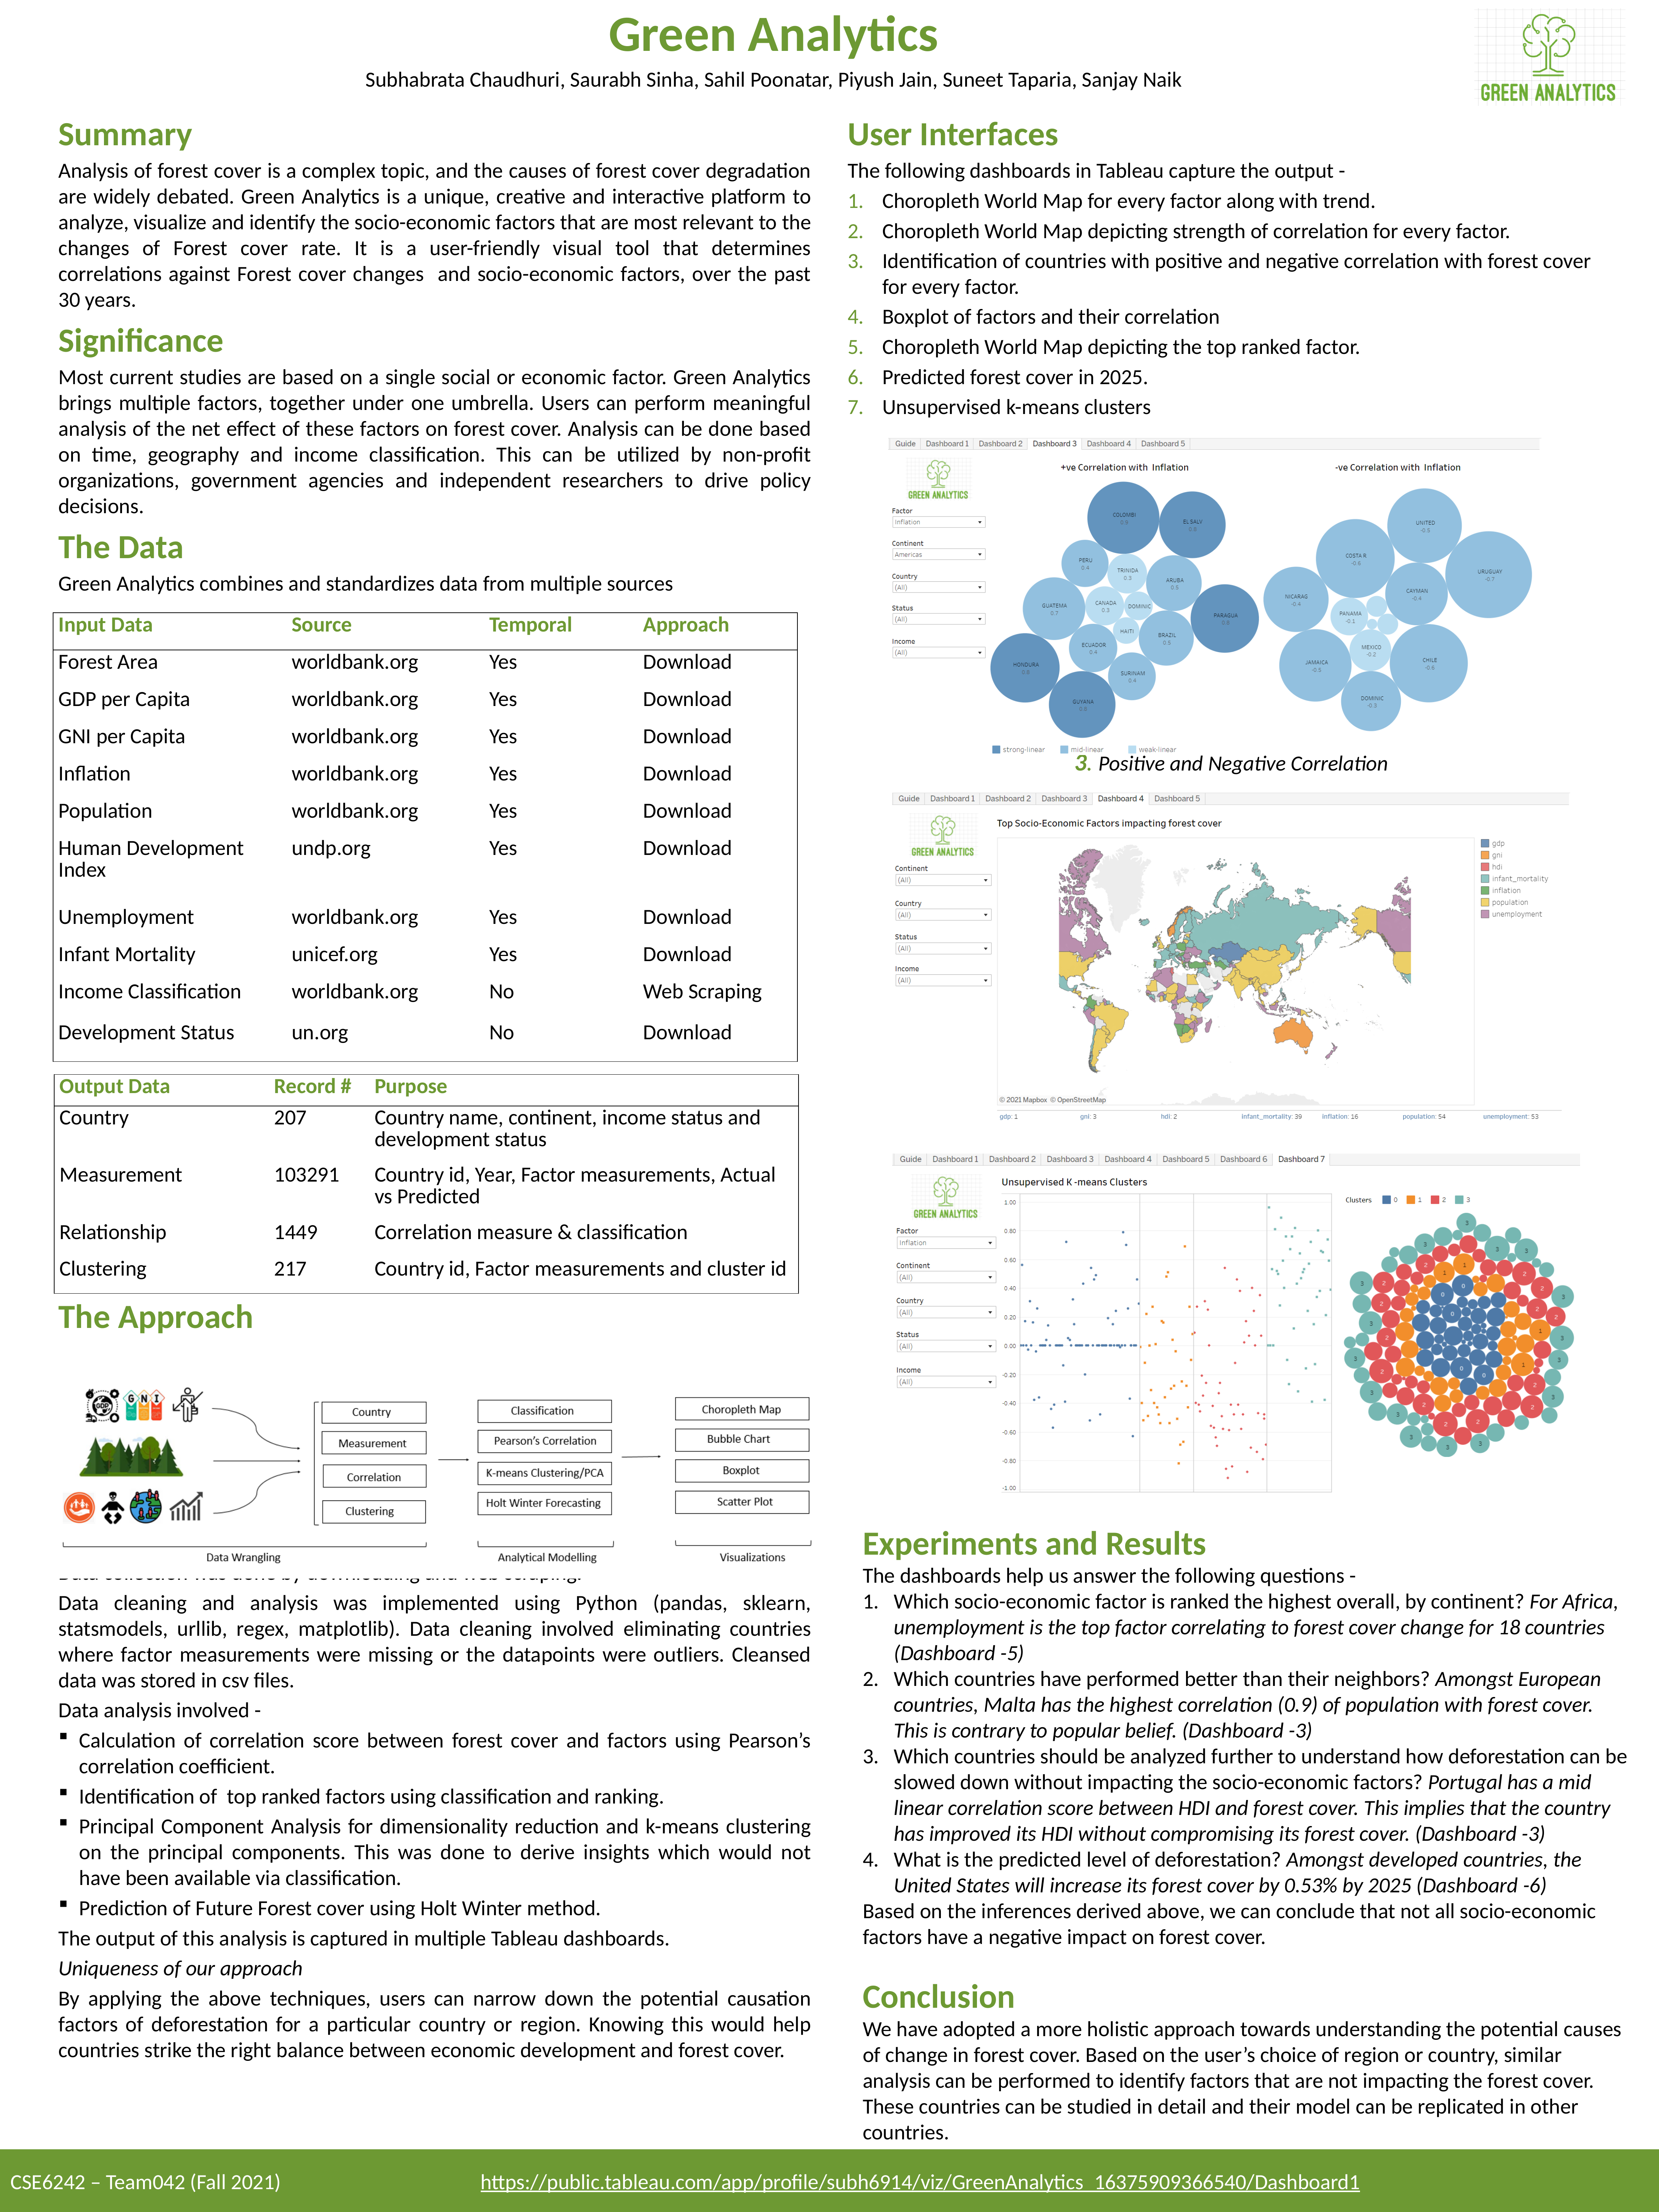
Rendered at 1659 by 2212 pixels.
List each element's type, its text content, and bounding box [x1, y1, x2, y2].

table_cell Country name, continent, income status and development status [369, 1106, 798, 1163]
table_cell Download [638, 905, 797, 942]
table_cell un.org [286, 1020, 484, 1061]
table_cell Download [638, 837, 797, 905]
table_cell Country id, Factor measurements and cluster id [369, 1257, 798, 1293]
table_header Purpose [369, 1075, 798, 1106]
table_cell Measurement [55, 1163, 269, 1220]
table_cell Income Classification [53, 980, 286, 1020]
table_cell Forest Area [53, 650, 286, 687]
table_cell Inflation [53, 762, 286, 799]
table_cell Download [638, 687, 797, 724]
table_cell Download [638, 724, 797, 762]
table_cell Clustering [55, 1257, 269, 1293]
text_box Summary Analysis of forest cover is a complex topic, and the causes of forest cover degradation are widely debated. Green Analytics is a unique, creative and interactive platform to analyze, visualize and identify the socio-economic factors that are most relevant to the changes of Forest cover rate. It is a user-friendly visual tool that determines correlations against Forest cover changes and socio-economic factors, over the past 30 years. Significance Most current studies are based on a single social or economic factor. Green Analytics brings multiple factors, together under one umbrella. Users can perform meaningful analysis of the net effect of these factors on forest cover. Analysis can be done based on time, geography and income classification. This can be utilized by non-profit organizations, government agencies and independent researchers to drive policy decisions. The Data Green Analytics combines and standardizes data from multiple sources The Approach Data collection was done by downloading and web scraping. Data cleaning and analysis was implemented using Python (pandas, sklearn, statsmodels, urllib, regex, matplotlib). Data cleaning involved eliminating countries where factor measurements were missing or the datapoints were outliers. Cleansed data was stored in csv files. Data analysis involved - Calculation of correlation score between forest cover and factors using Pearson’s correlation coefficient. Identification of top ranked factors using classification and ranking. Principal Component Analysis for dimensionality reduction and k-means clustering on the principal components. This was done to derive insights which would not have been available via classification. Prediction of Future Forest cover using Holt Winter method. The output of this analysis is captured in multiple Tableau dashboards. Uniqueness of our approach By applying the above techniques, users can narrow down the potential causation factors of deforestation for a particular country or region. Knowing this would help countries strike the right balance between economic development and forest cover. [53, 1579, 817, 1987]
table_cell Infant Mortality [53, 942, 286, 980]
table_cell undp.org [286, 837, 484, 905]
table_cell GNI per Capita [53, 724, 286, 762]
table_cell Download [638, 762, 797, 799]
table_header Input Data [53, 613, 286, 650]
footer CSE6242 – Team042 (Fall 2021) https://public.tableau.com/app/profile/subh6914/viz/GreenAnalytics_16375909366540/Dashboard1 [0, 2149, 1659, 2212]
table_cell Download [638, 942, 797, 980]
table_cell Relationship [55, 1220, 269, 1257]
table_cell Yes [484, 724, 638, 762]
table_cell unicef.org [286, 942, 484, 980]
picture [1474, 8, 1625, 106]
table_cell Web Scraping [638, 980, 797, 1020]
picture [888, 437, 1541, 755]
table_cell Yes [484, 905, 638, 942]
text_box Green Analytics Subhabrata Chaudhuri, Saurabh Sinha, Sahil Poonatar, Piyush Jain, Suneet Taparia, Sanjay Naik [92, 0, 1455, 116]
table_cell worldbank.org [286, 980, 484, 1020]
table_cell Unemployment [53, 905, 286, 942]
table_cell Population [53, 799, 286, 837]
table_cell Development Status [53, 1020, 286, 1061]
table_cell worldbank.org [286, 687, 484, 724]
table_header Record # [269, 1075, 369, 1106]
table_cell Country [55, 1106, 269, 1163]
table_cell worldbank.org [286, 905, 484, 942]
picture [53, 1381, 826, 1579]
table_cell worldbank.org [286, 724, 484, 762]
text_box Experiments and Results The dashboards help us answer the following questions - Which socio-economic factor is ranked the highest overall, by continent? For Africa, unemployment is the top factor correlating to forest cover change for 18 countries (Dashboard -5) Which countries have performed better than their neighbors? Amongst European countries, Malta has the highest correlation (0.9) of population with forest cover. This is contrary to popular belief. (Dashboard -3) Which countries should be analyzed further to understand how deforestation can be slowed down without impacting the socio-economic factors? Portugal has a mid linear correlation score between HDI and forest cover. This implies that the country has improved its HDI without compromising its forest cover. (Dashboard -3) What is the predicted level of deforestation? Amongst developed countries, the United States will increase its forest cover by 0.53% by 2025 (Dashboard -6) Based on the inferences derived above, we can conclude that not all socio-economic factors have a negative impact on forest cover. Conclusion We have adopted a more holistic approach towards understanding the potential causes of change in forest cover. Based on the user’s choice of region or country, similar analysis can be performed to identify factors that are not impacting the forest cover. These countries can be studied in detail and their model can be replicated in other countries. [857, 1518, 1636, 2147]
table_cell GDP per Capita [53, 687, 286, 724]
table_cell Human Development Index [53, 837, 286, 905]
table_cell Download [638, 799, 797, 837]
table_cell Download [638, 1020, 797, 1061]
table_cell 1449 [269, 1220, 369, 1257]
table_cell Yes [484, 762, 638, 799]
table_cell No [484, 1020, 638, 1061]
table_cell Yes [484, 942, 638, 980]
table_cell 217 [269, 1257, 369, 1293]
table_cell Download [638, 650, 797, 687]
picture [892, 792, 1571, 1121]
table_cell No [484, 980, 638, 1020]
table_cell worldbank.org [286, 650, 484, 687]
table_cell Correlation measure & classification [369, 1220, 798, 1257]
table_cell Yes [484, 687, 638, 724]
table_cell Country id, Year, Factor measurements, Actual vs Predicted [369, 1163, 798, 1220]
table_cell Yes [484, 837, 638, 905]
table_cell worldbank.org [286, 762, 484, 799]
table_cell worldbank.org [286, 799, 484, 837]
picture [892, 1154, 1580, 1496]
table_header Temporal [484, 613, 638, 650]
text_box User Interfaces The following dashboards in Tableau capture the output - Choropleth World Map for every factor along with trend. Choropleth World Map depicting strength of correlation for every factor. Identification of countries with positive and negative correlation with forest cover for every factor. Boxplot of factors and their correlation Choropleth World Map depicting the top ranked factor. Predicted forest cover in 2025. Unsupervised k-means clusters 3. Positive and Negative Correlation 5. Top Socio-economic Factor impacting Forest cover 7. Unsupervised k-means [842, 109, 1621, 1571]
table_cell 207 [269, 1106, 369, 1163]
text_box Summary Analysis of forest cover is a complex topic, and the causes of forest cover degradation are widely debated. Green Analytics is a unique, creative and interactive platform to analyze, visualize and identify the socio-economic factors that are most relevant to the changes of Forest cover rate. It is a user-friendly visual tool that determines correlations against Forest cover changes and socio-economic factors, over the past 30 years. Significance Most current studies are based on a single social or economic factor. Green Analytics brings multiple factors, together under one umbrella. Users can perform meaningful analysis of the net effect of these factors on forest cover. Analysis can be done based on time, geography and income classification. This can be utilized by non-profit organizations, government agencies and independent researchers to drive policy decisions. The Data Green Analytics combines and standardizes data from multiple sources The Approach Data collection was done by downloading and web scraping. Data cleaning and analysis was implemented using Python (pandas, sklearn, statsmodels, urllib, regex, matplotlib). Data cleaning involved eliminating countries where factor measurements were missing or the datapoints were outliers. Cleansed data was stored in csv files. Data analysis involved - Calculation of correlation score between forest cover and factors using Pearson’s correlation coefficient. Identification of top ranked factors using classification and ranking. Principal Component Analysis for dimensionality reduction and k-means clustering on the principal components. This was done to derive insights which would not have been available via classification. Prediction of Future Forest cover using Holt Winter method. The output of this analysis is captured in multiple Tableau dashboards. Uniqueness of our approach By applying the above techniques, users can narrow down the potential causation factors of deforestation for a particular country or region. Knowing this would help countries strike the right balance between economic development and forest cover. [53, 109, 817, 1381]
table_cell Yes [484, 650, 638, 687]
table_header Approach [638, 613, 797, 650]
table_header Output Data [55, 1075, 269, 1106]
table_header Source [286, 613, 484, 650]
table_cell 103291 [269, 1163, 369, 1220]
table_cell Yes [484, 799, 638, 837]
